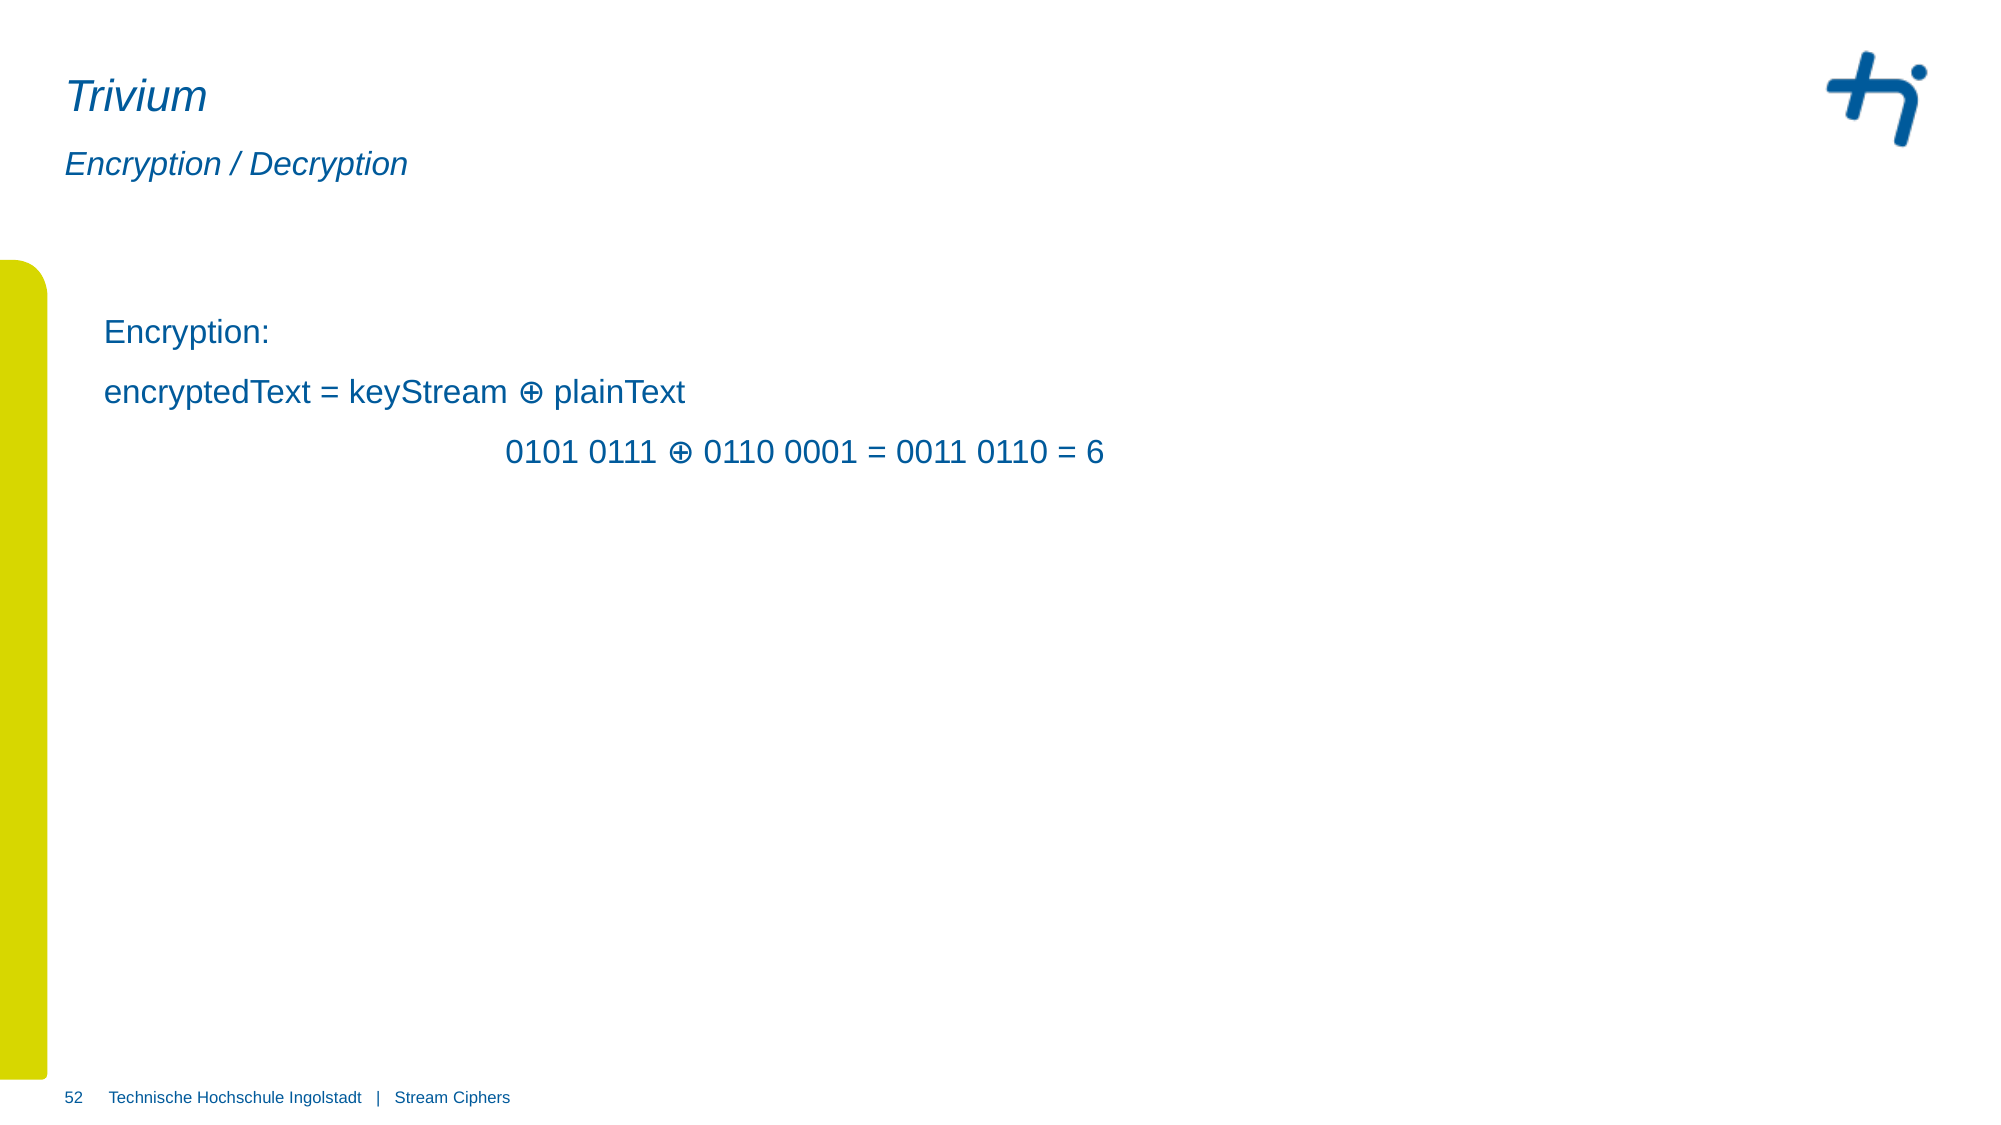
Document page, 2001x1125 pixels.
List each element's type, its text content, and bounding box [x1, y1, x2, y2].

slide_number 52 [64, 1087, 107, 1122]
title Trivium [64, 66, 1665, 121]
subtitle Encryption / Decryption [64, 122, 1665, 179]
list Encryption: encryptedText = keyStream ⊕ plainText 0101 0111 ⊕ 0110 0001 = 0011 0110 = 6 [103, 290, 1919, 1069]
